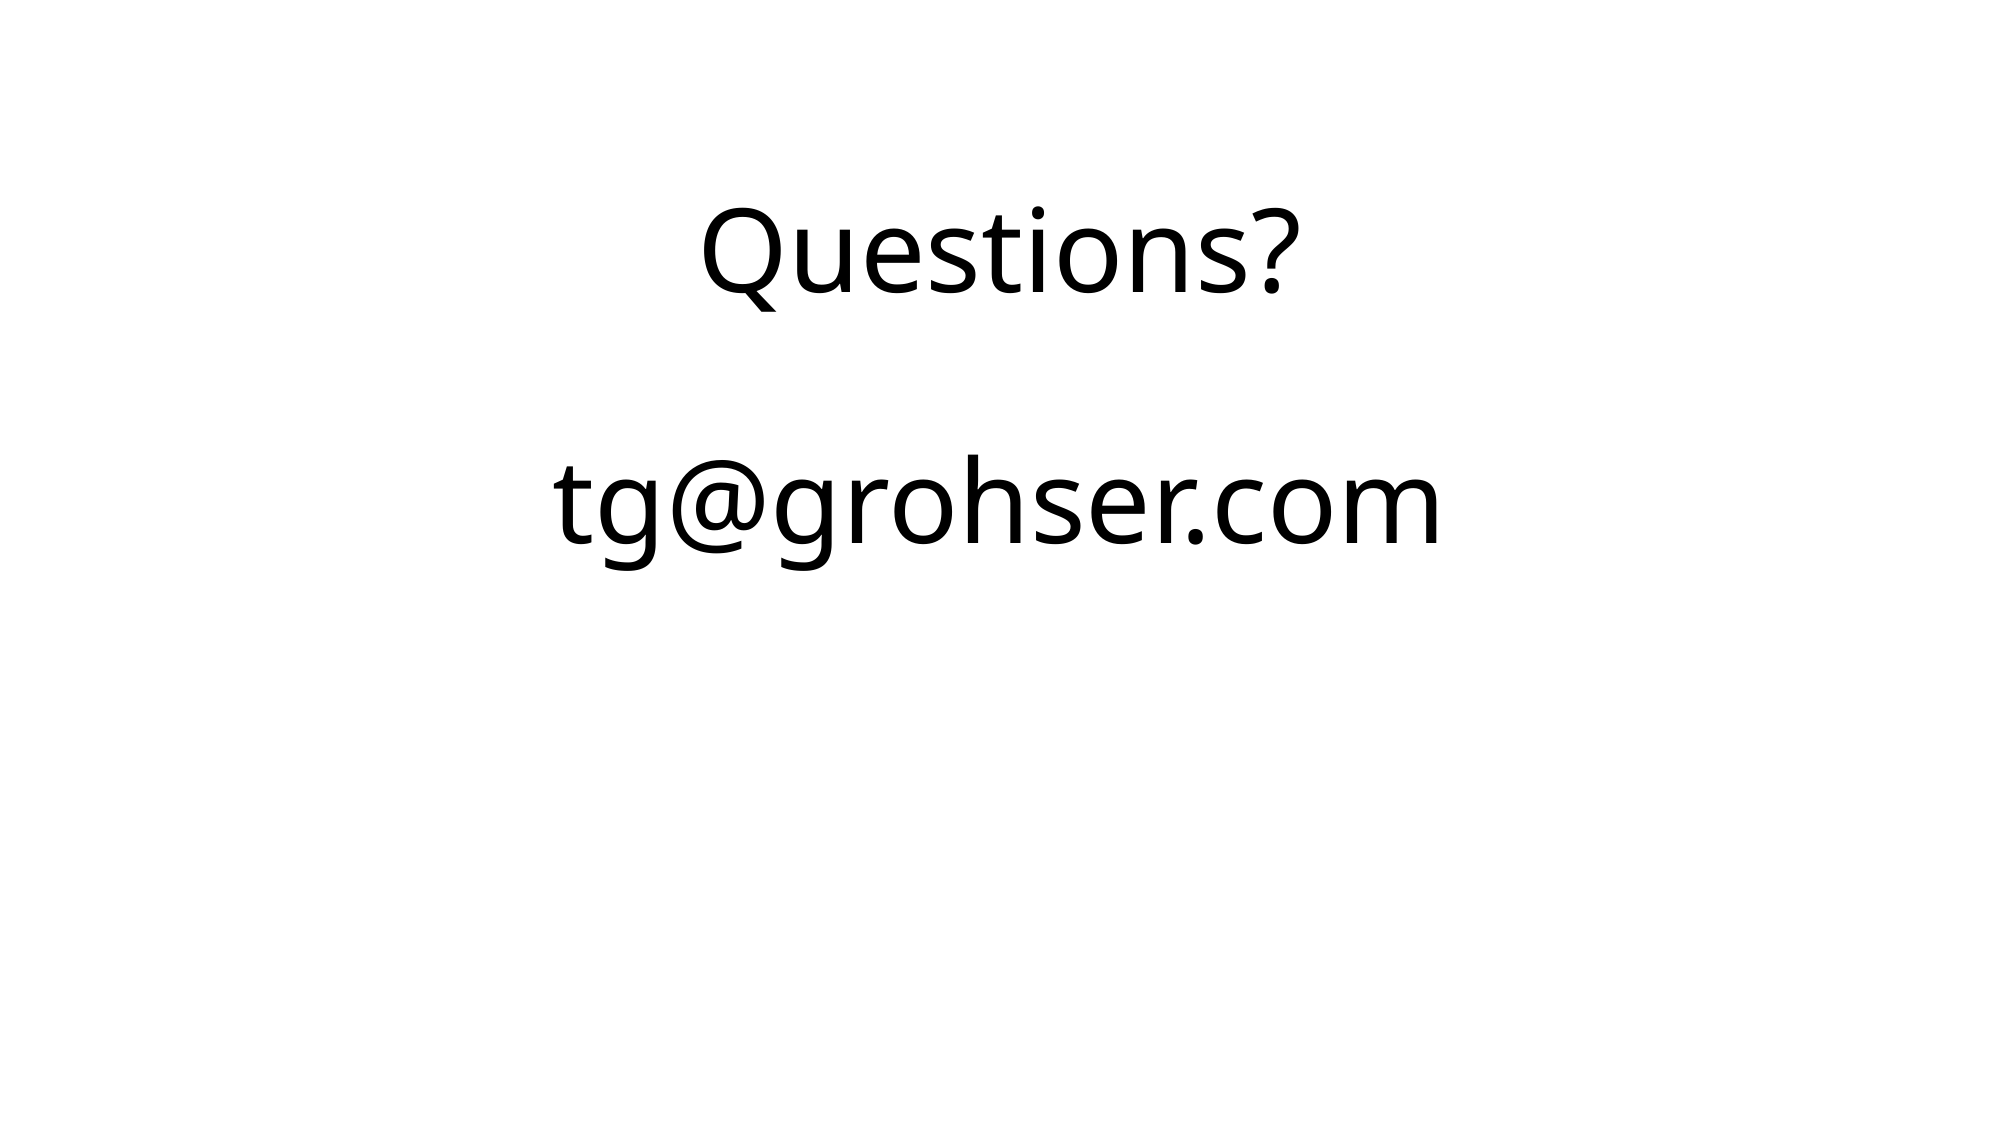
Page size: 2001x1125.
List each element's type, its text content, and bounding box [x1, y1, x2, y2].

title Questions? tg@grohser.com [249, 184, 1750, 576]
